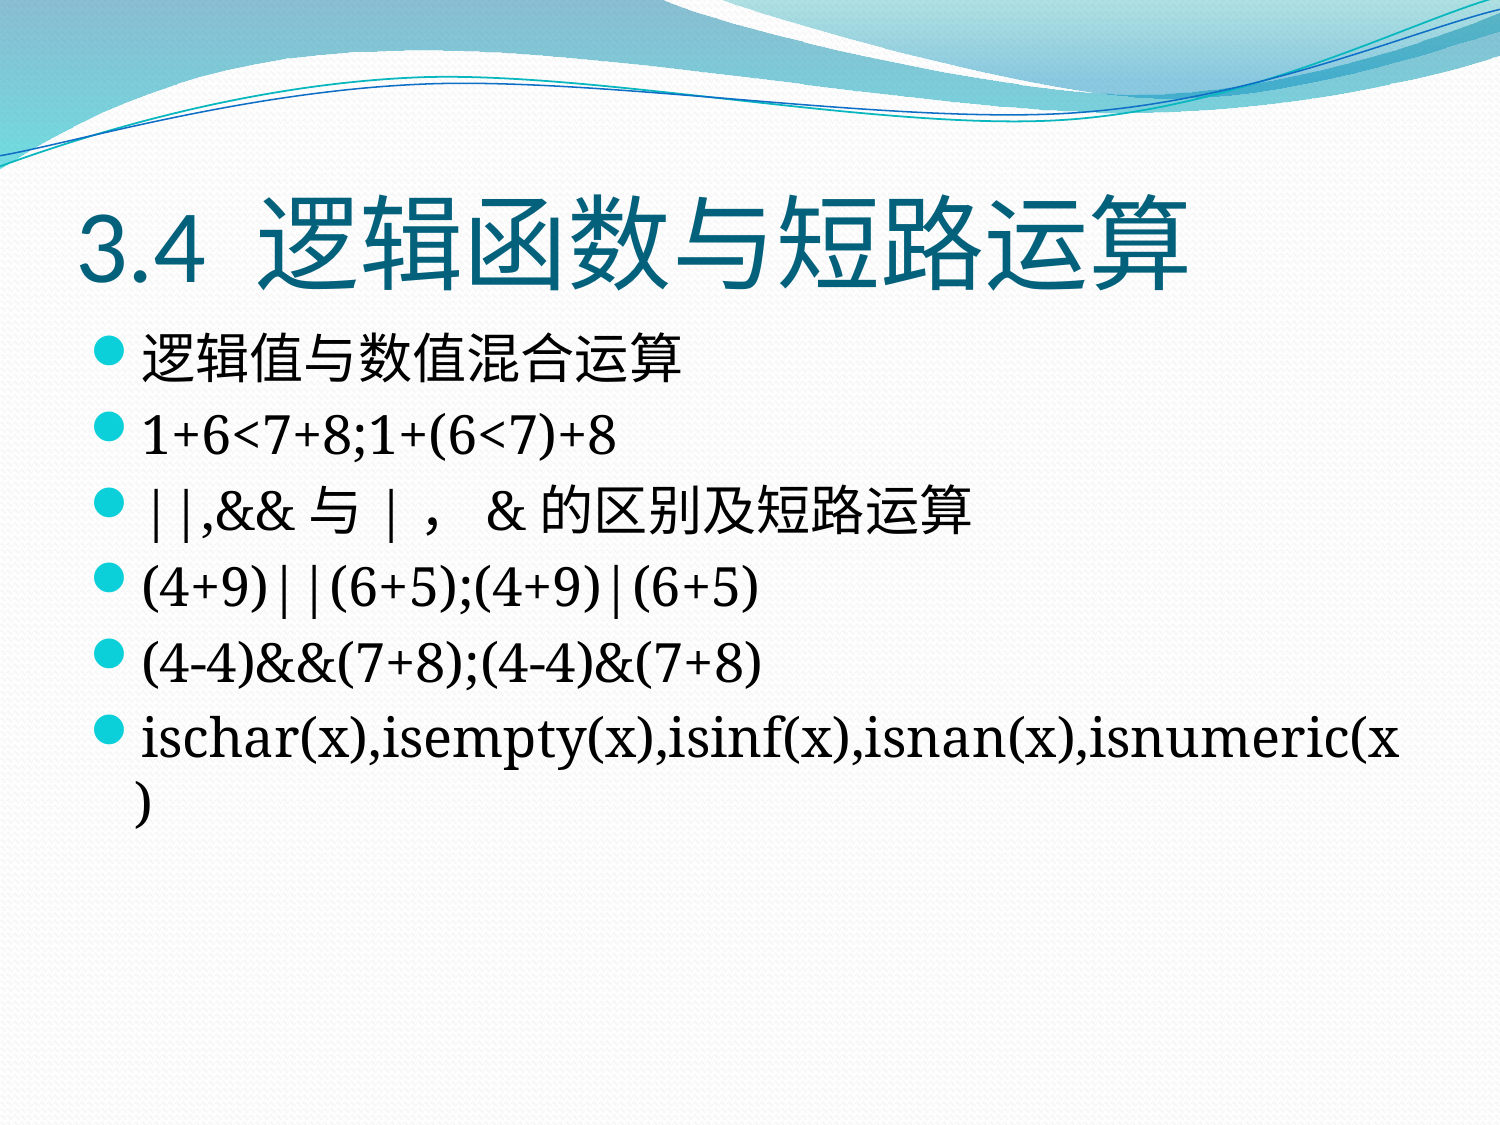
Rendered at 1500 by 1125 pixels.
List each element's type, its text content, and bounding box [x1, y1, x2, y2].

list 逻辑值与数值混合运算 1+6<7+8;1+(6<7)+8 ||,&&与|，&的区别及短路运算 (4+9)||(6+5);(4+9)|(6+5) (4-4)&&(7+8);(4-4)&(7+8) ischar(x),isempty(x),isinf(x),isnan(x),isnumeric(x) [75, 317, 1425, 1038]
title 3.4 逻辑函数与短路运算 [75, 115, 1425, 303]
